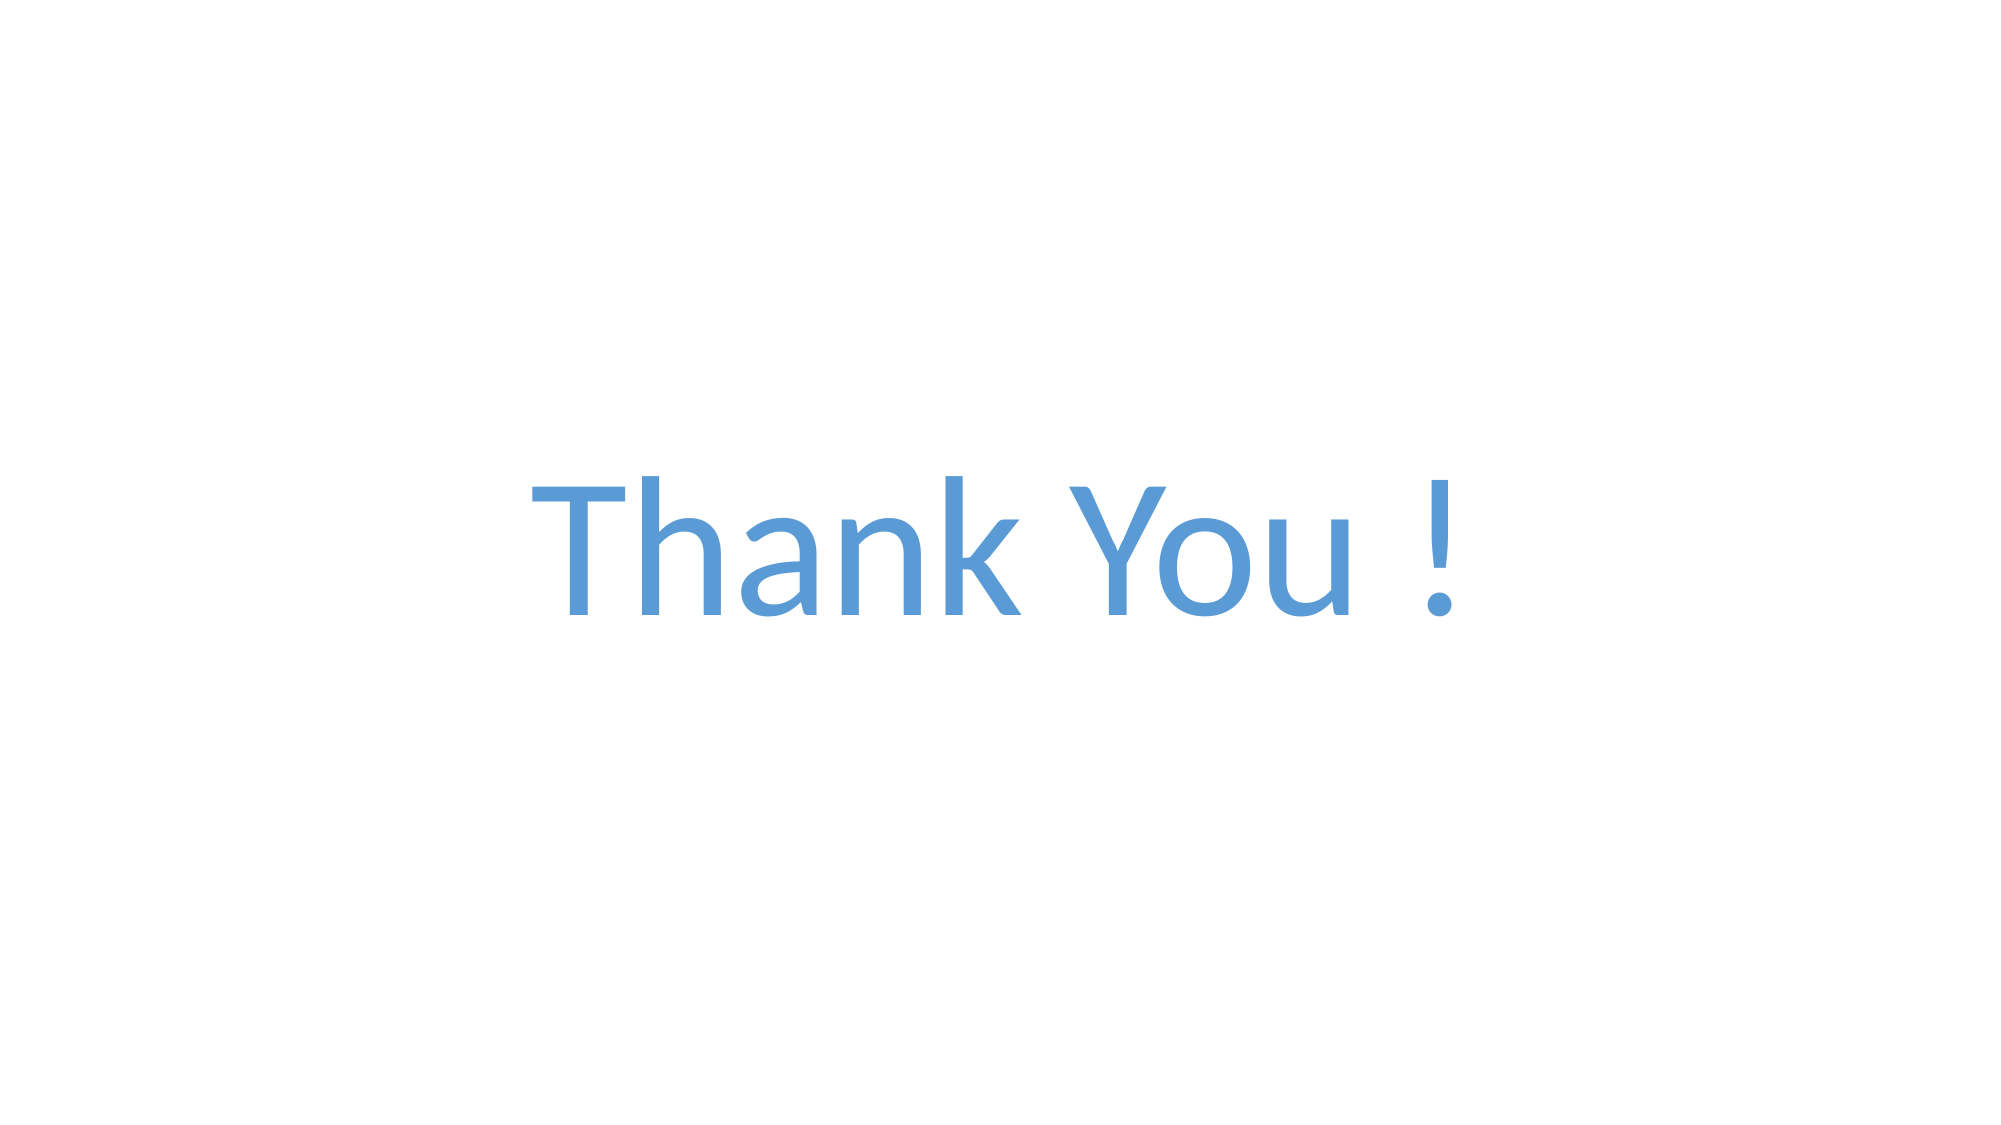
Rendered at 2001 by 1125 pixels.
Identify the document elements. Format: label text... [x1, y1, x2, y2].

text_box Thank You ! [515, 407, 1489, 663]
